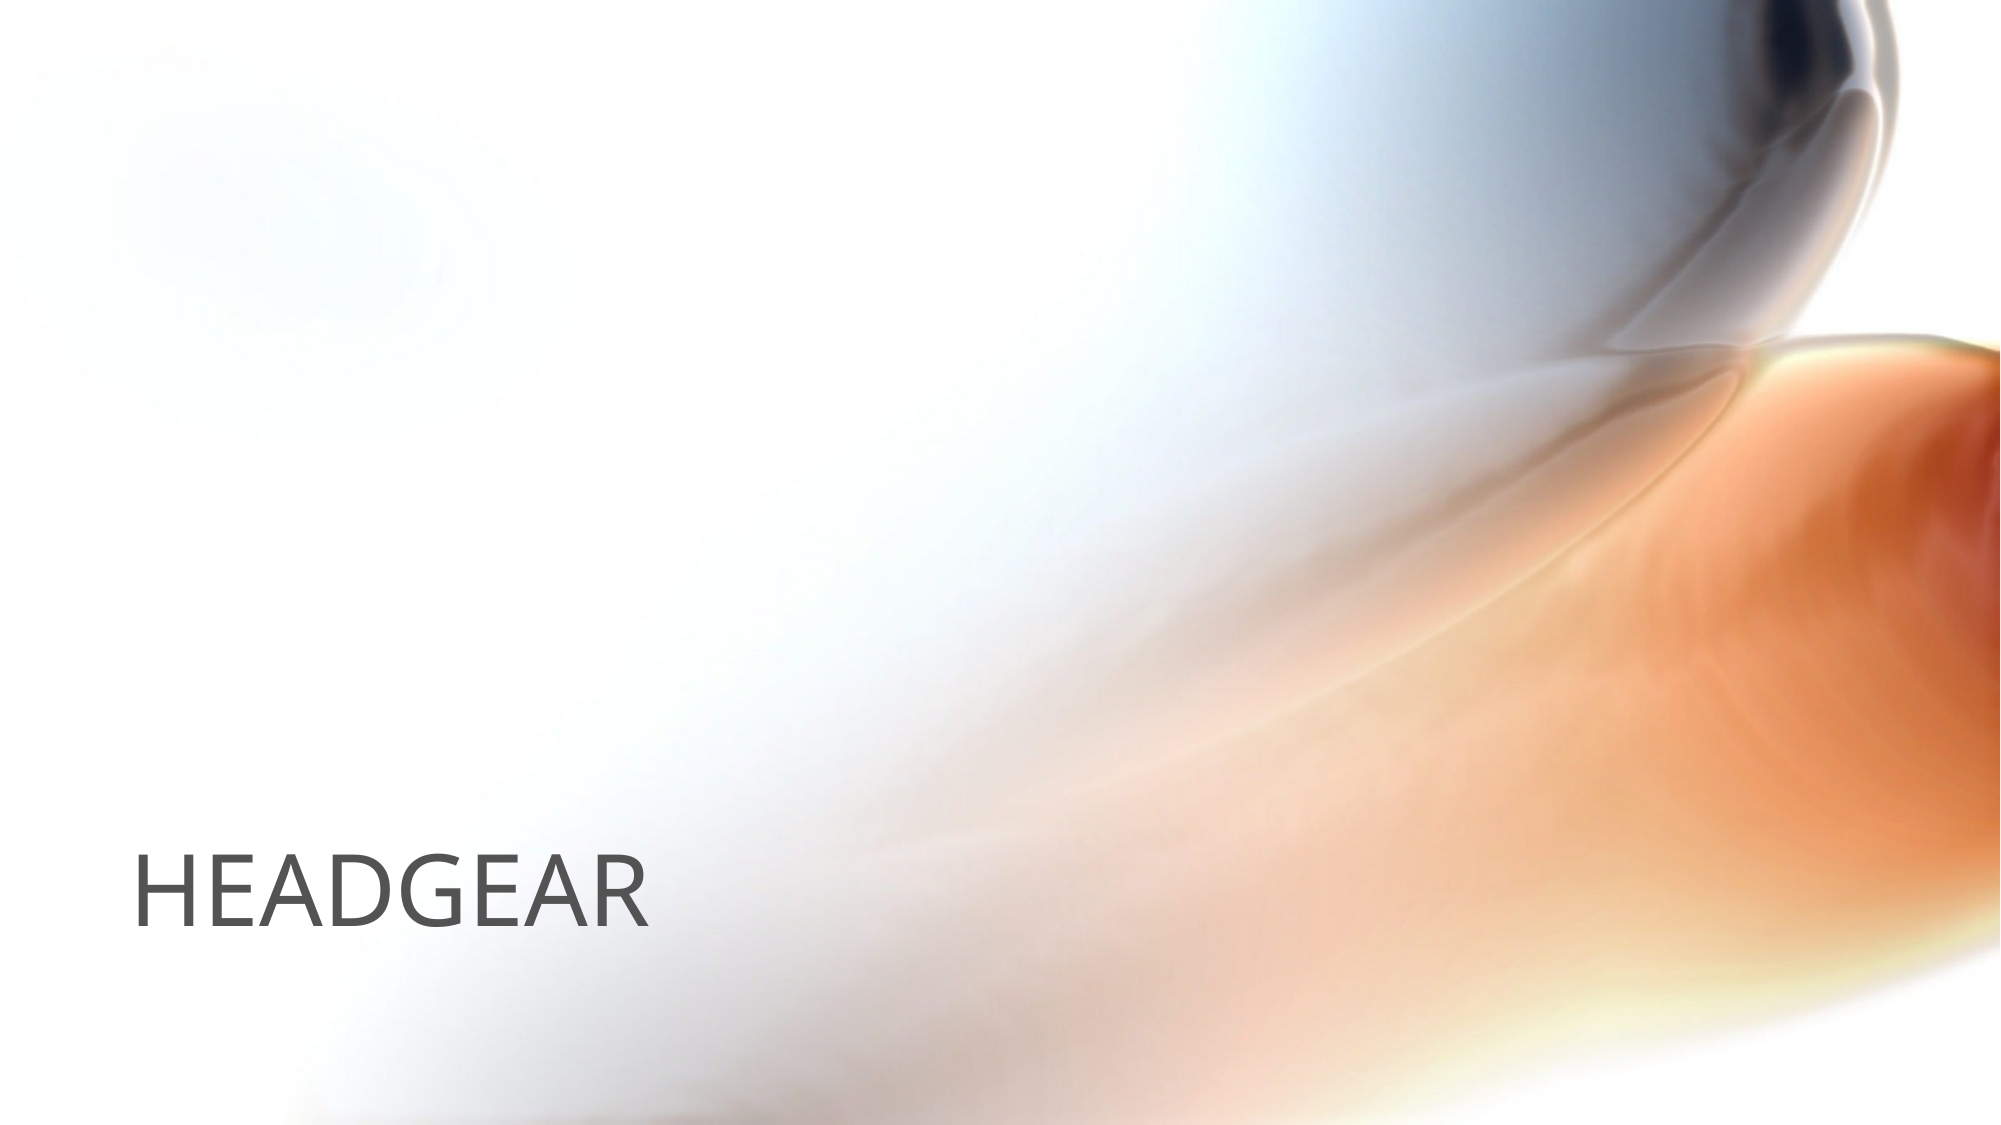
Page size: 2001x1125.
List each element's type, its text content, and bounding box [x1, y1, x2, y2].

picture [0, 0, 2001, 1125]
title HEADGEAR [90, 777, 1816, 995]
